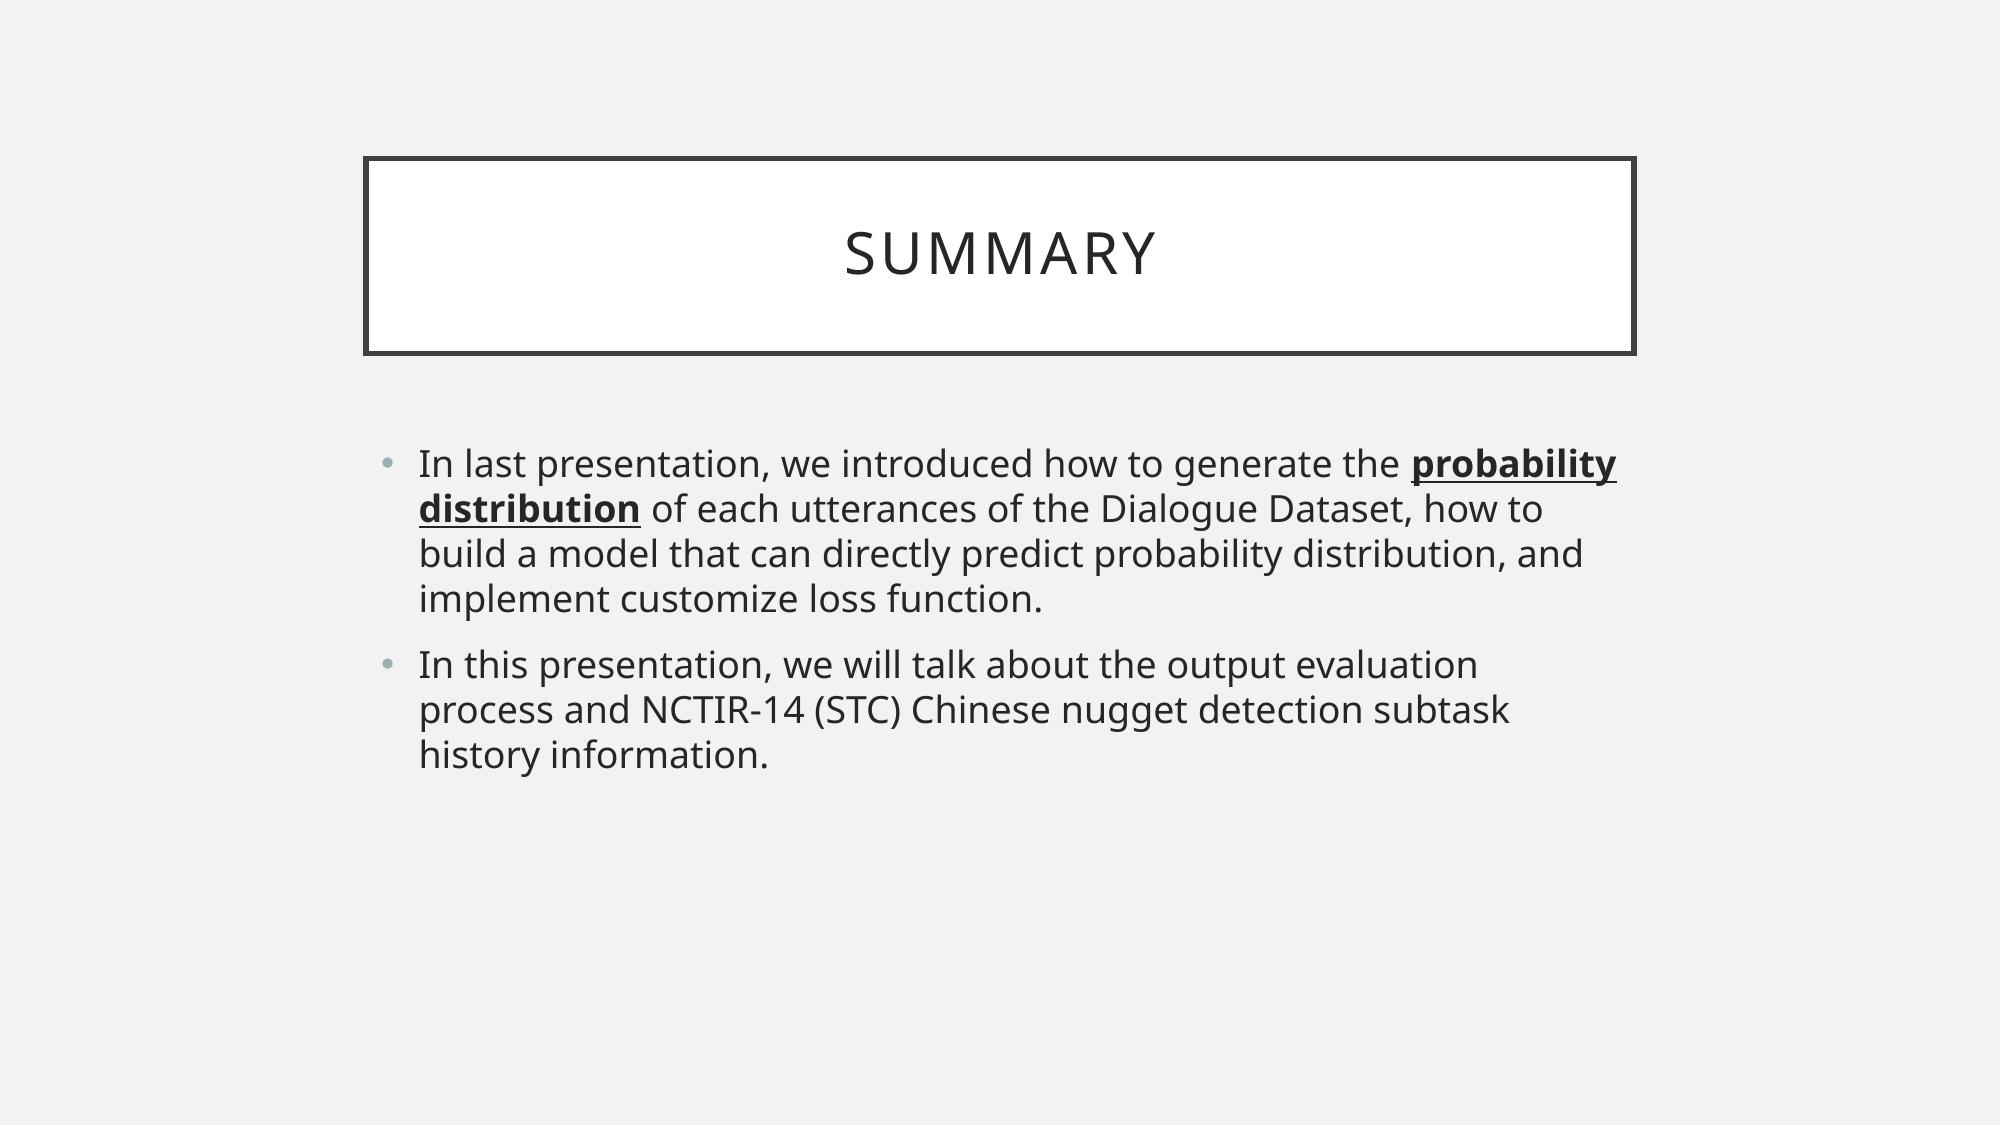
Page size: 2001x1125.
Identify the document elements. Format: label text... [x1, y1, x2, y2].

title Summary [363, 156, 1637, 356]
list In last presentation, we introduced how to generate the probability distribution of each utterances of the Dialogue Dataset, how to build a model that can directly predict probability distribution, and implement customize loss function. In this presentation, we will talk about the output evaluation process and NCTIR-14 (STC) Chinese nugget detection subtask history information. [366, 432, 1634, 942]
